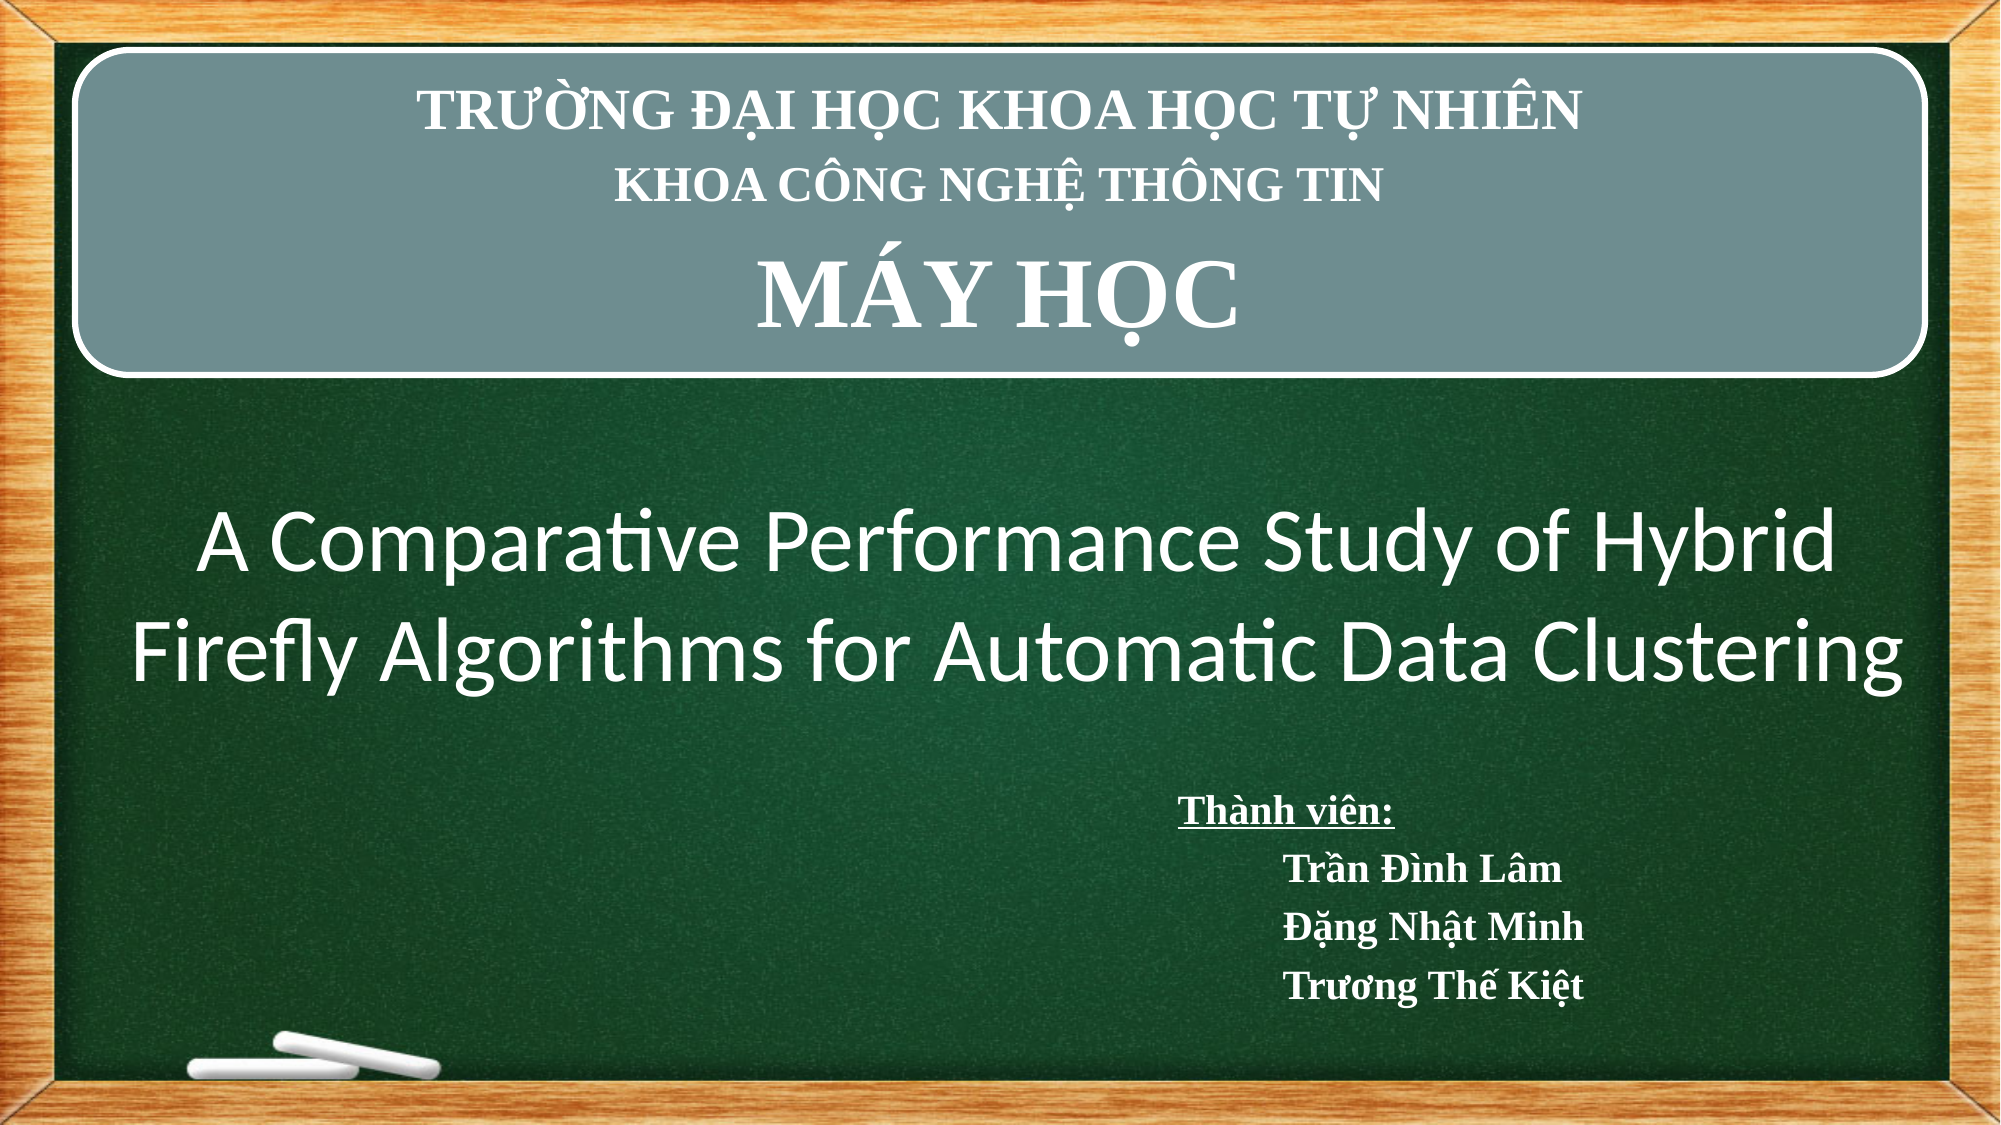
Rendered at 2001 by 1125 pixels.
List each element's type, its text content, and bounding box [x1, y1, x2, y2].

subtitle A Comparative Performance Study of Hybrid Firefly Algorithms for Automatic Data Clustering [87, 471, 1950, 635]
text_box TRƯỜNG ĐẠI HỌC KHOA HỌC TỰ NHIÊN [50, 50, 1950, 137]
picture [0, 0, 2001, 1125]
title MÁY HỌC [50, 225, 1950, 350]
text_box Thành viên: Trần Đình Lâm Đặng Nhật Minh Trương Thế Kiệt [1162, 774, 1950, 1038]
text_box [81, 350, 1919, 378]
text_box KHOA CÔNG NGHỆ THÔNG TIN [50, 137, 1950, 225]
